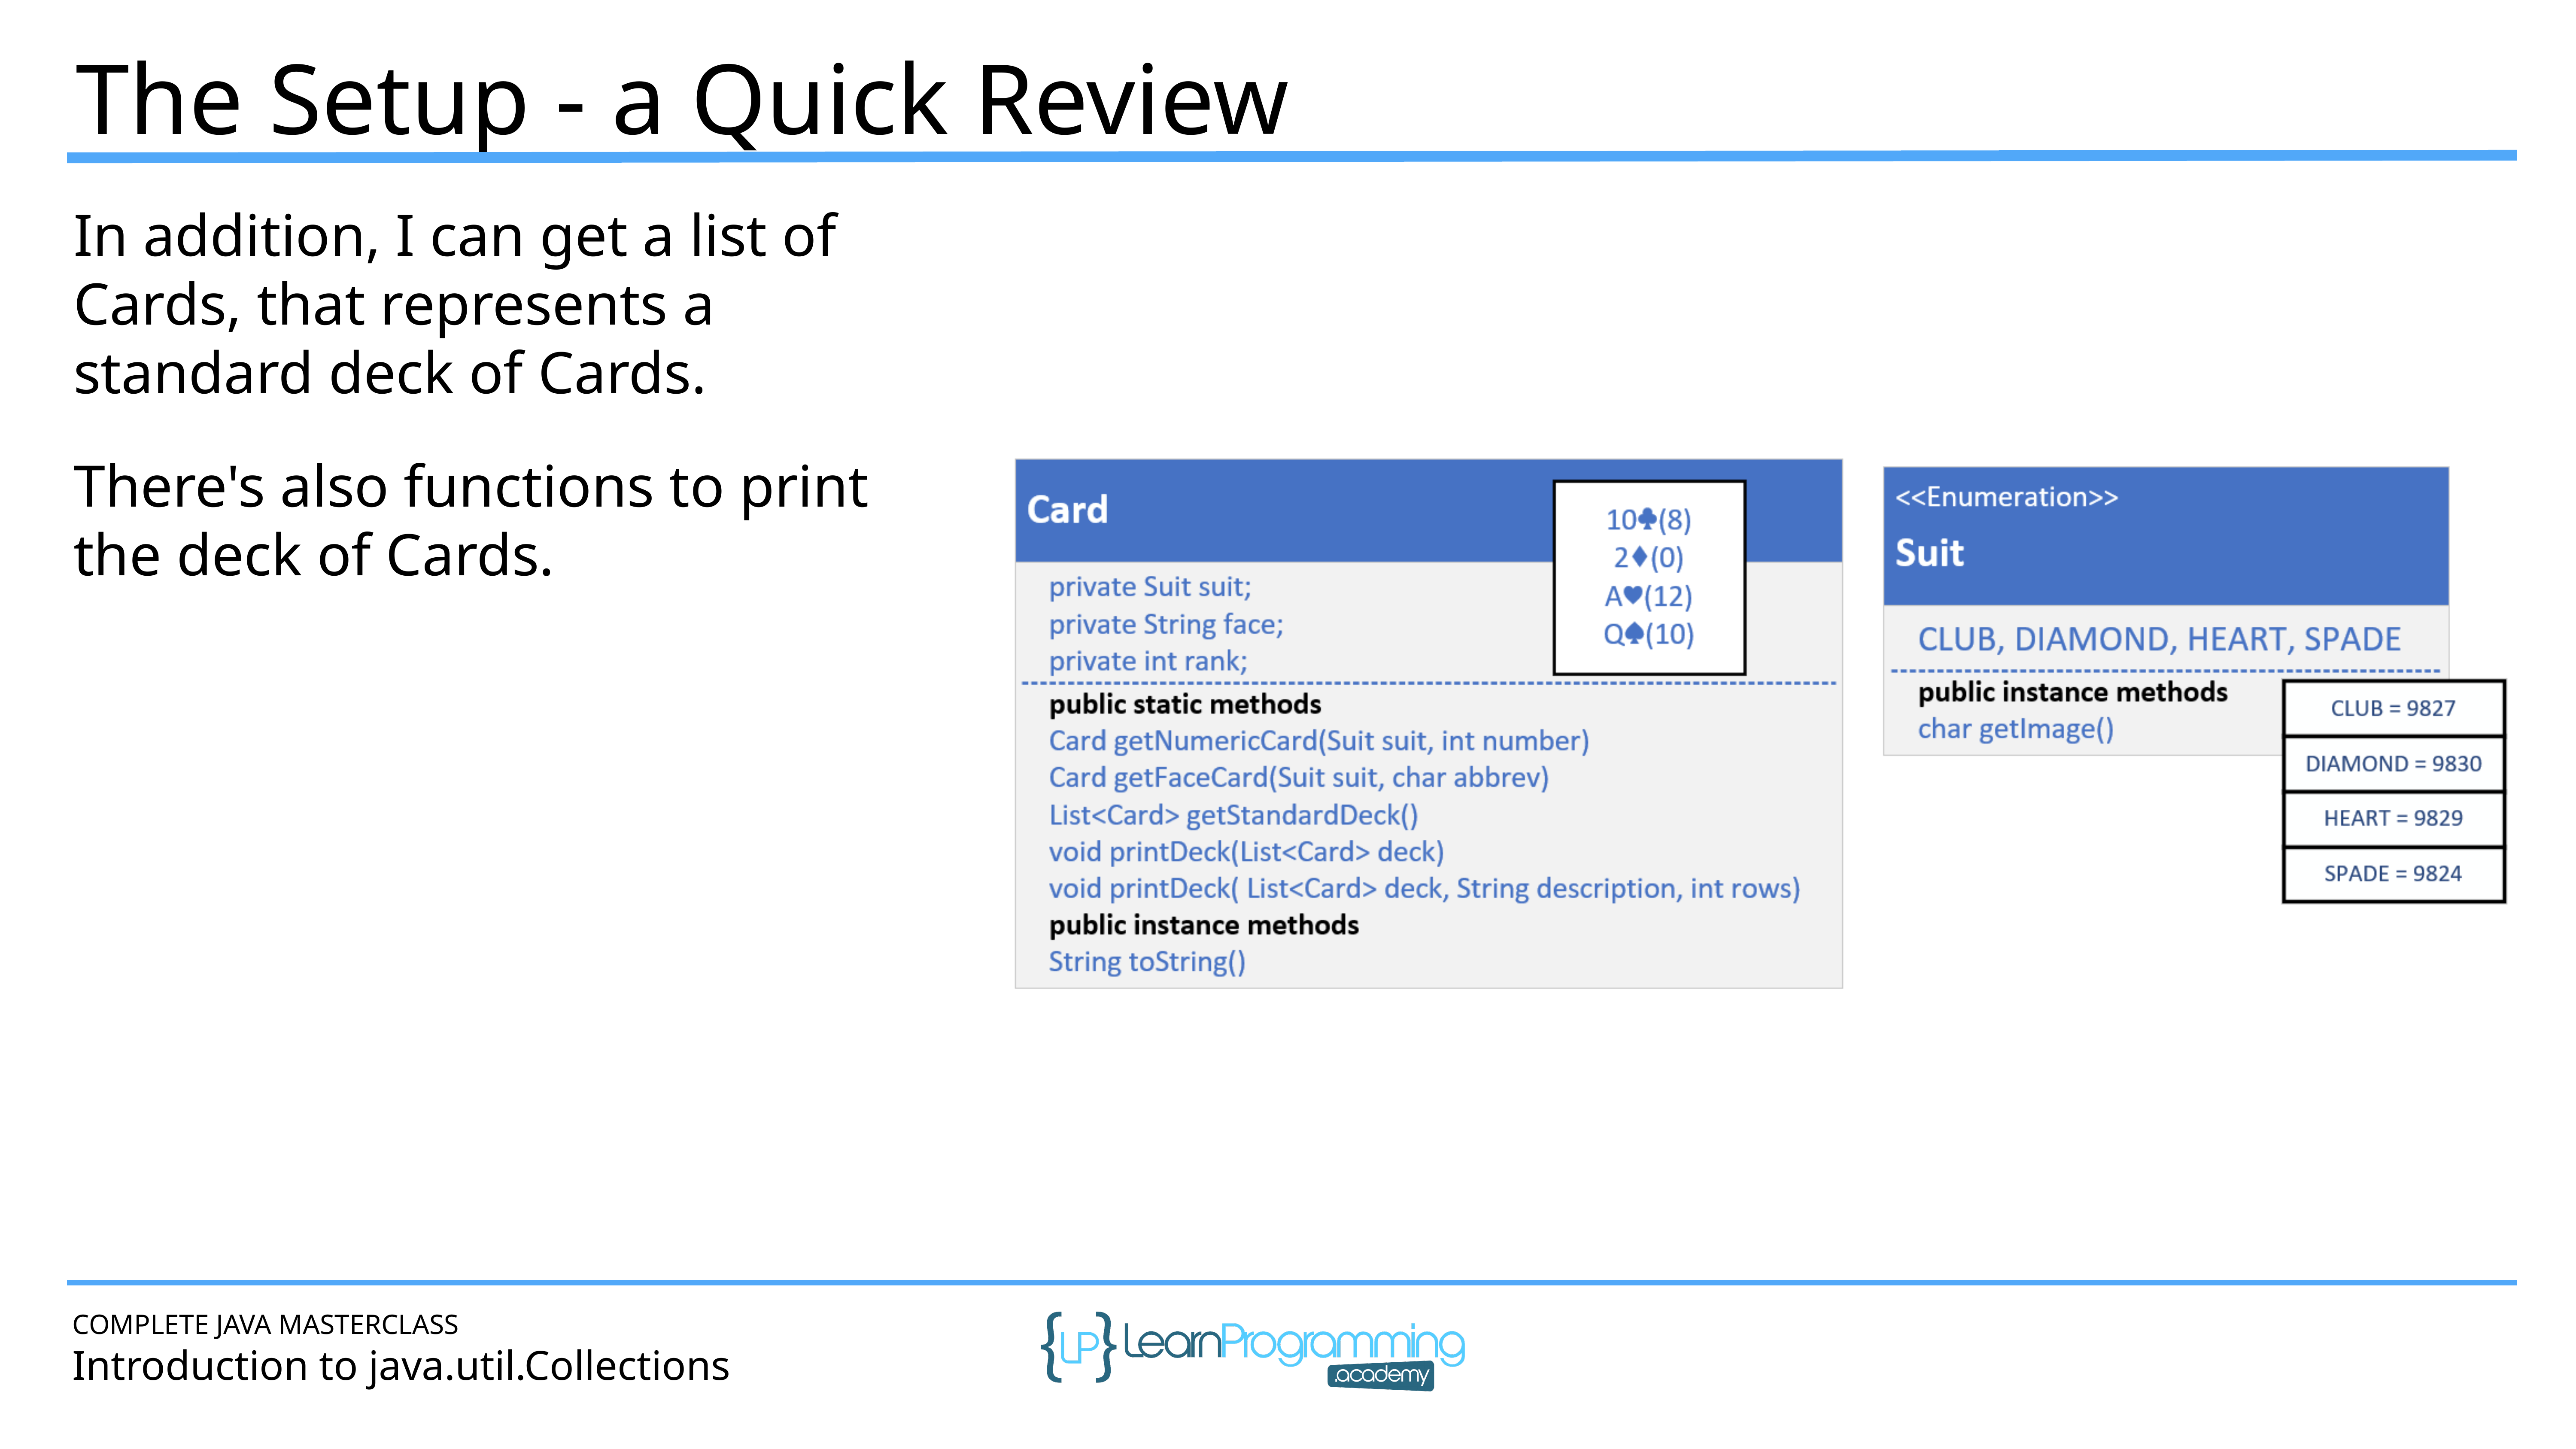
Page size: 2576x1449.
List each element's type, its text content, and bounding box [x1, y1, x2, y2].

picture [1002, 453, 2517, 996]
text_box COMPLETE JAVA MASTERCLASS Introduction to java.util.Collections [67, 1302, 1030, 1394]
text_box The Setup - a Quick Review [70, 32, 1295, 159]
text_box In addition, I can get a list of Cards, that represents a standard deck of Cards. There's also functions to print the deck of Cards. [67, 196, 977, 1263]
picture [1032, 1302, 1477, 1400]
